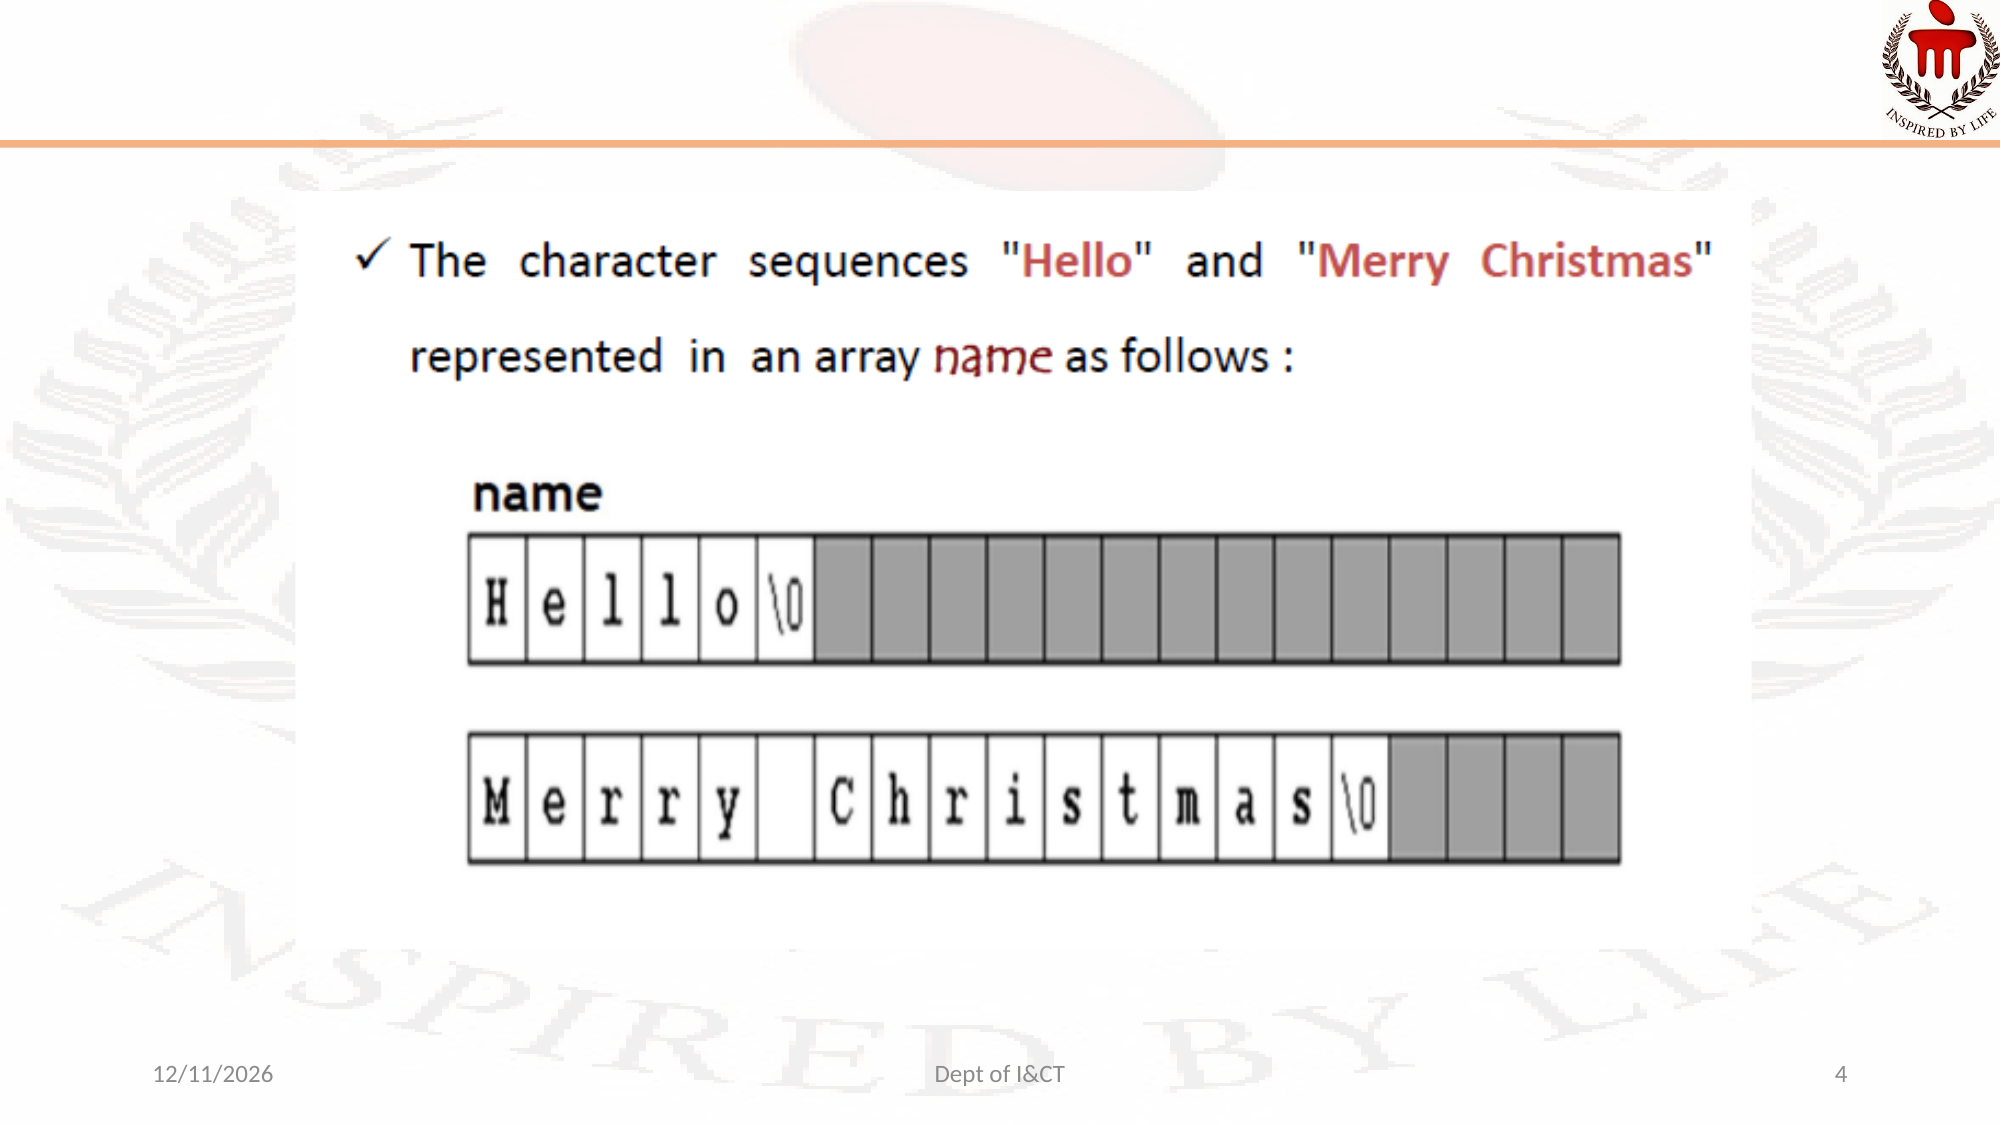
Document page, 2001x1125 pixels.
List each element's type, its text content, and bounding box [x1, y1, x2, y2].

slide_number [137, 1042, 588, 1103]
picture [295, 191, 1752, 949]
slide_number 4 [1412, 1042, 1863, 1103]
footer Dept of I&CT [662, 1042, 1338, 1103]
picture [1882, 0, 2000, 140]
